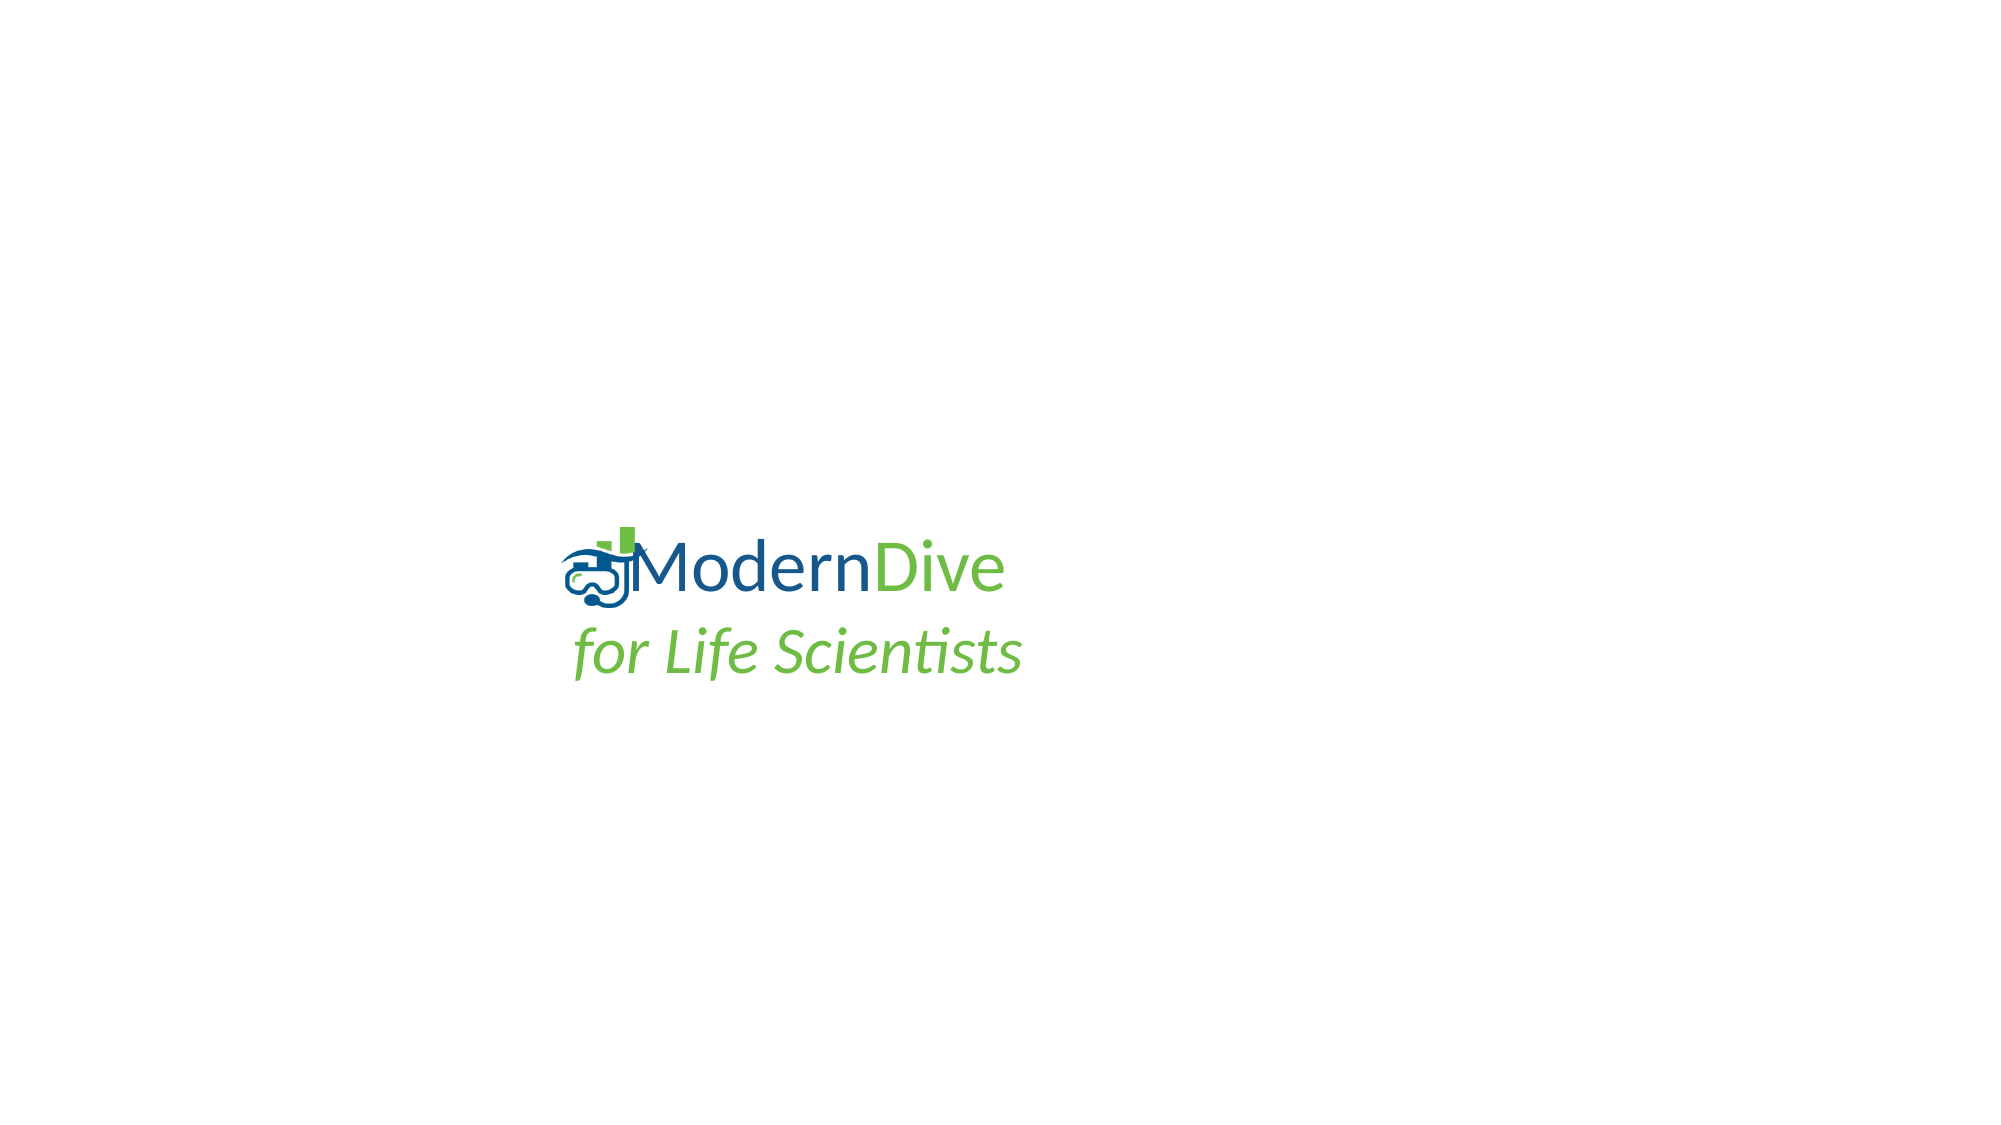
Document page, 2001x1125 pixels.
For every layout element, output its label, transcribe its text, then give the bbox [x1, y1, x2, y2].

text_box ModernDive for Life Scientists [499, 509, 1039, 695]
picture [560, 527, 648, 608]
